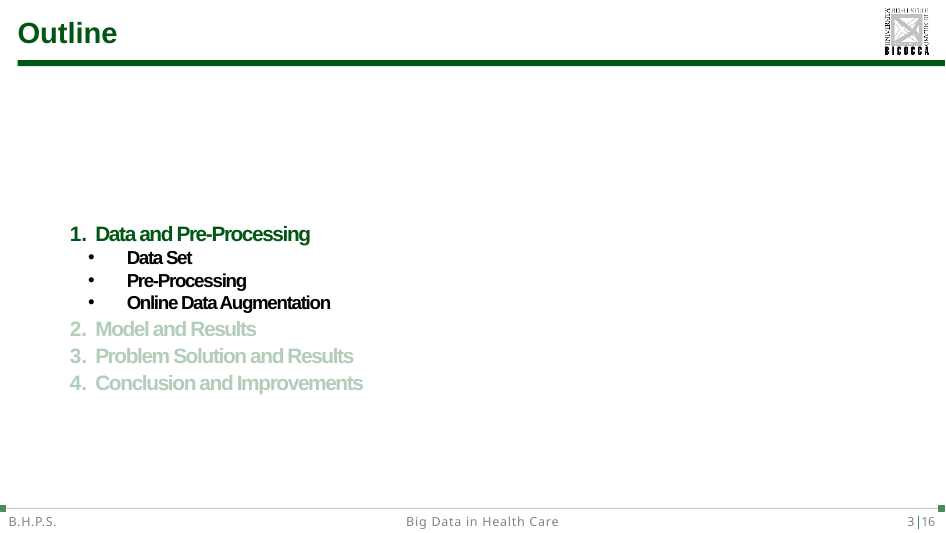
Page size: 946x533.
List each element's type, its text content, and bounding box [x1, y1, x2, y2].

text_box Outline [15, 11, 748, 50]
picture [883, 6, 930, 57]
text_box Data and Pre-Processing Data Set Pre-Processing Online Data Augmentation Model and Results Problem Solution and Results Conclusion and Improvements [67, 218, 511, 395]
text_box [17, 60, 945, 67]
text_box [0, 504, 946, 530]
